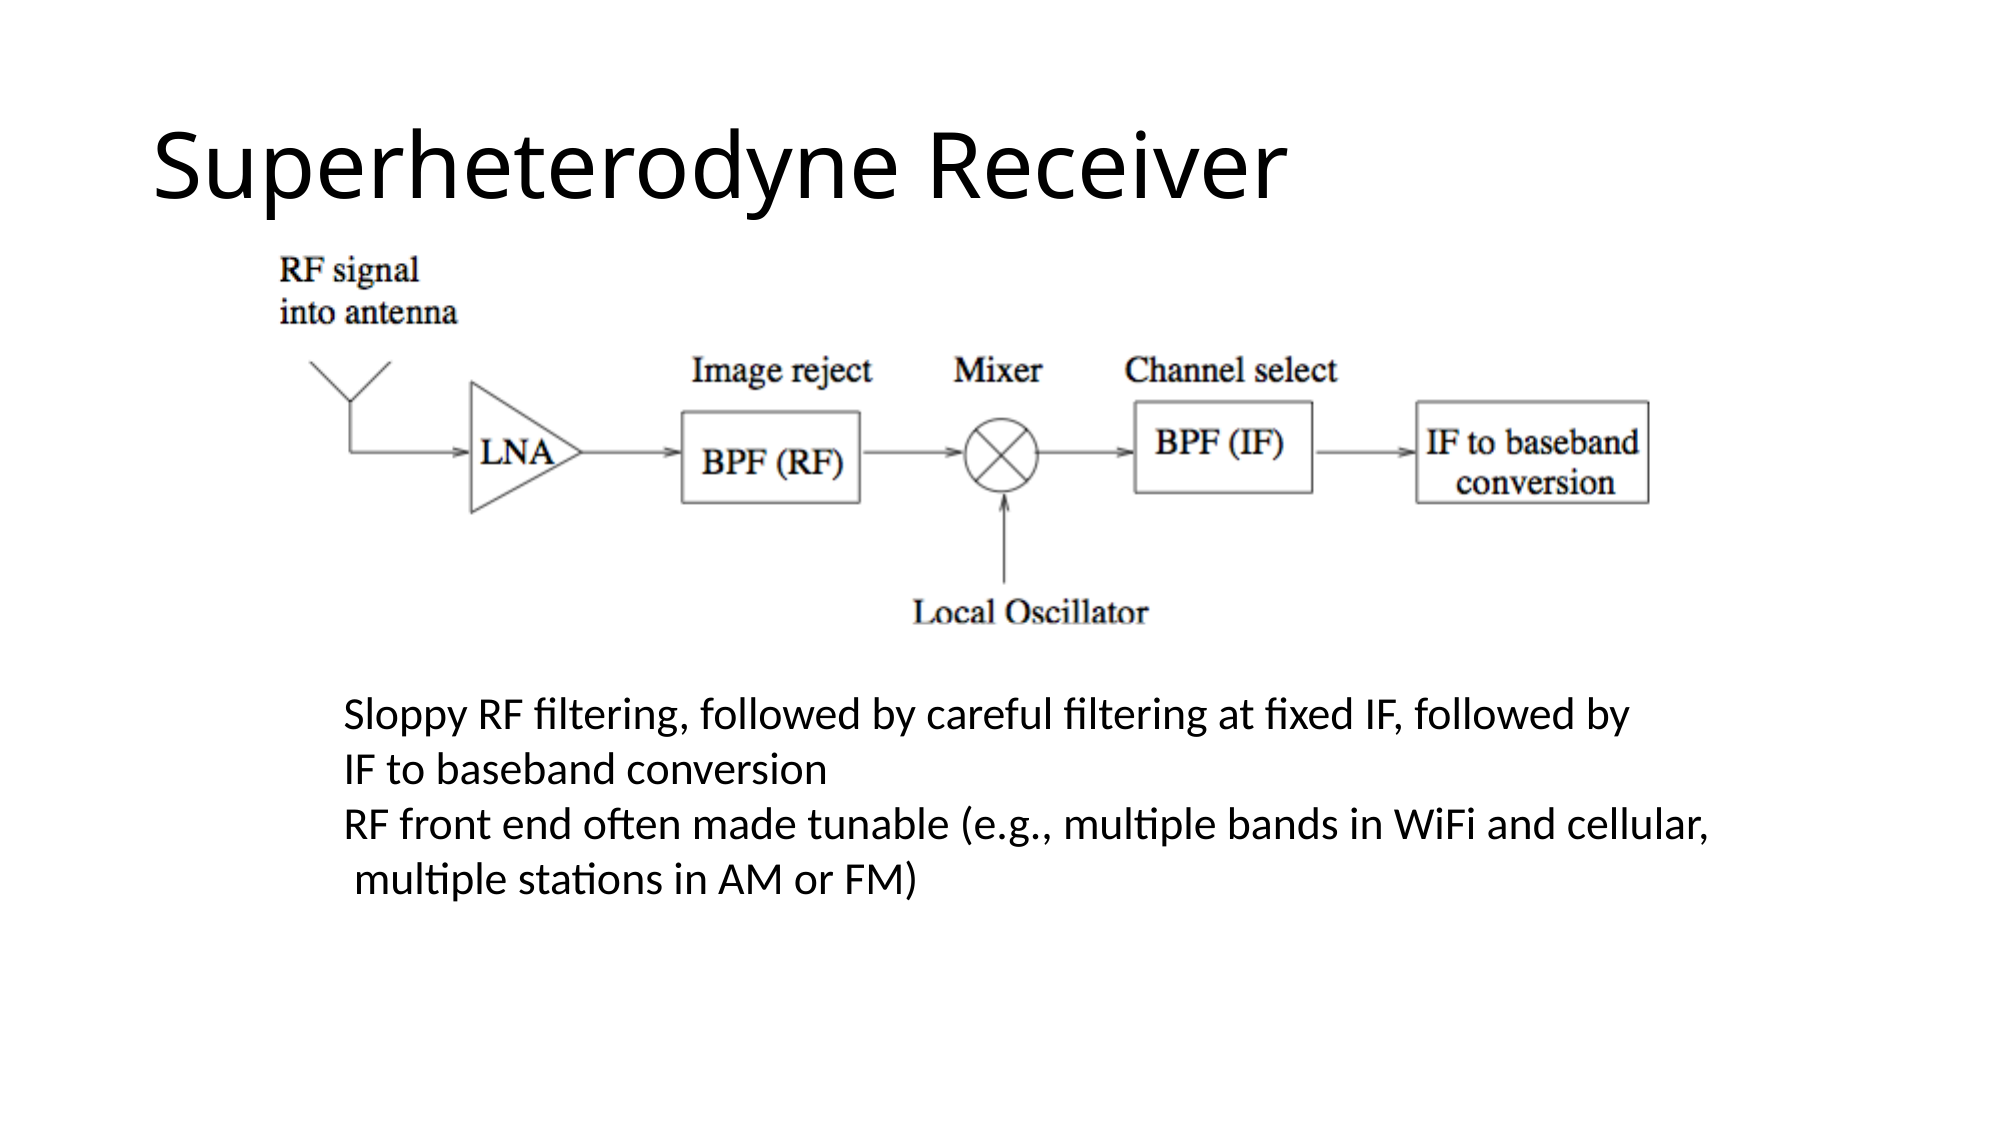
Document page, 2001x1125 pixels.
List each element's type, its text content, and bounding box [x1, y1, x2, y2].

title Superheterodyne Receiver [137, 59, 1863, 278]
picture [249, 232, 1750, 677]
text_box Sloppy RF filtering, followed by careful filtering at fixed IF, followed by IF to baseband conversion RF front end often made tunable (e.g., multiple bands in WiFi and cellular, multiple stations in AM or FM) [328, 677, 1726, 911]
